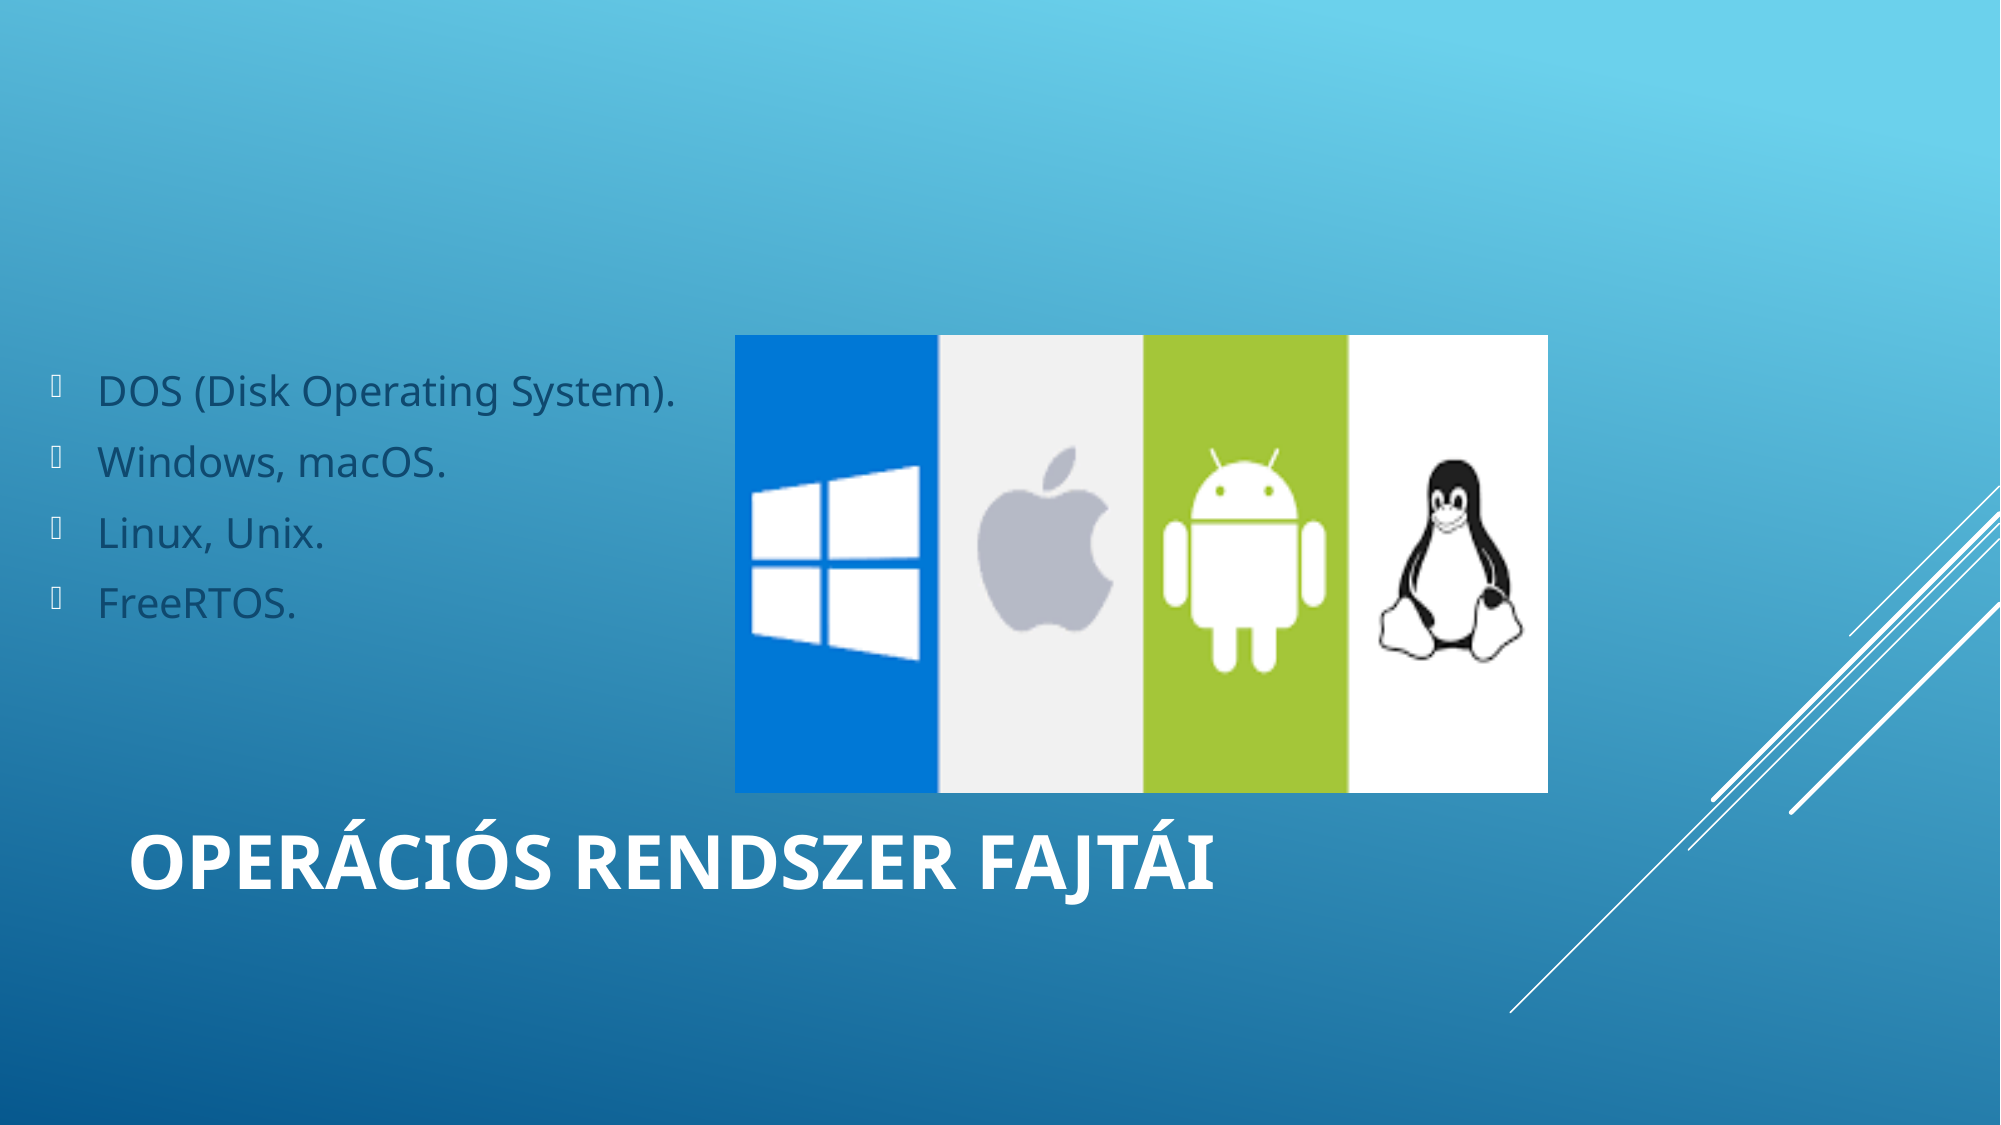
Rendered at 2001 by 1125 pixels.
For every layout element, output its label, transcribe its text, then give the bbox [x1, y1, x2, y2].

title operációs rendszer fajtái [112, 793, 1513, 984]
picture [735, 335, 1548, 793]
list DOS (Disk Operating System). Windows, macOS. Linux, Unix. FreeRTOS. [35, 199, 1436, 793]
